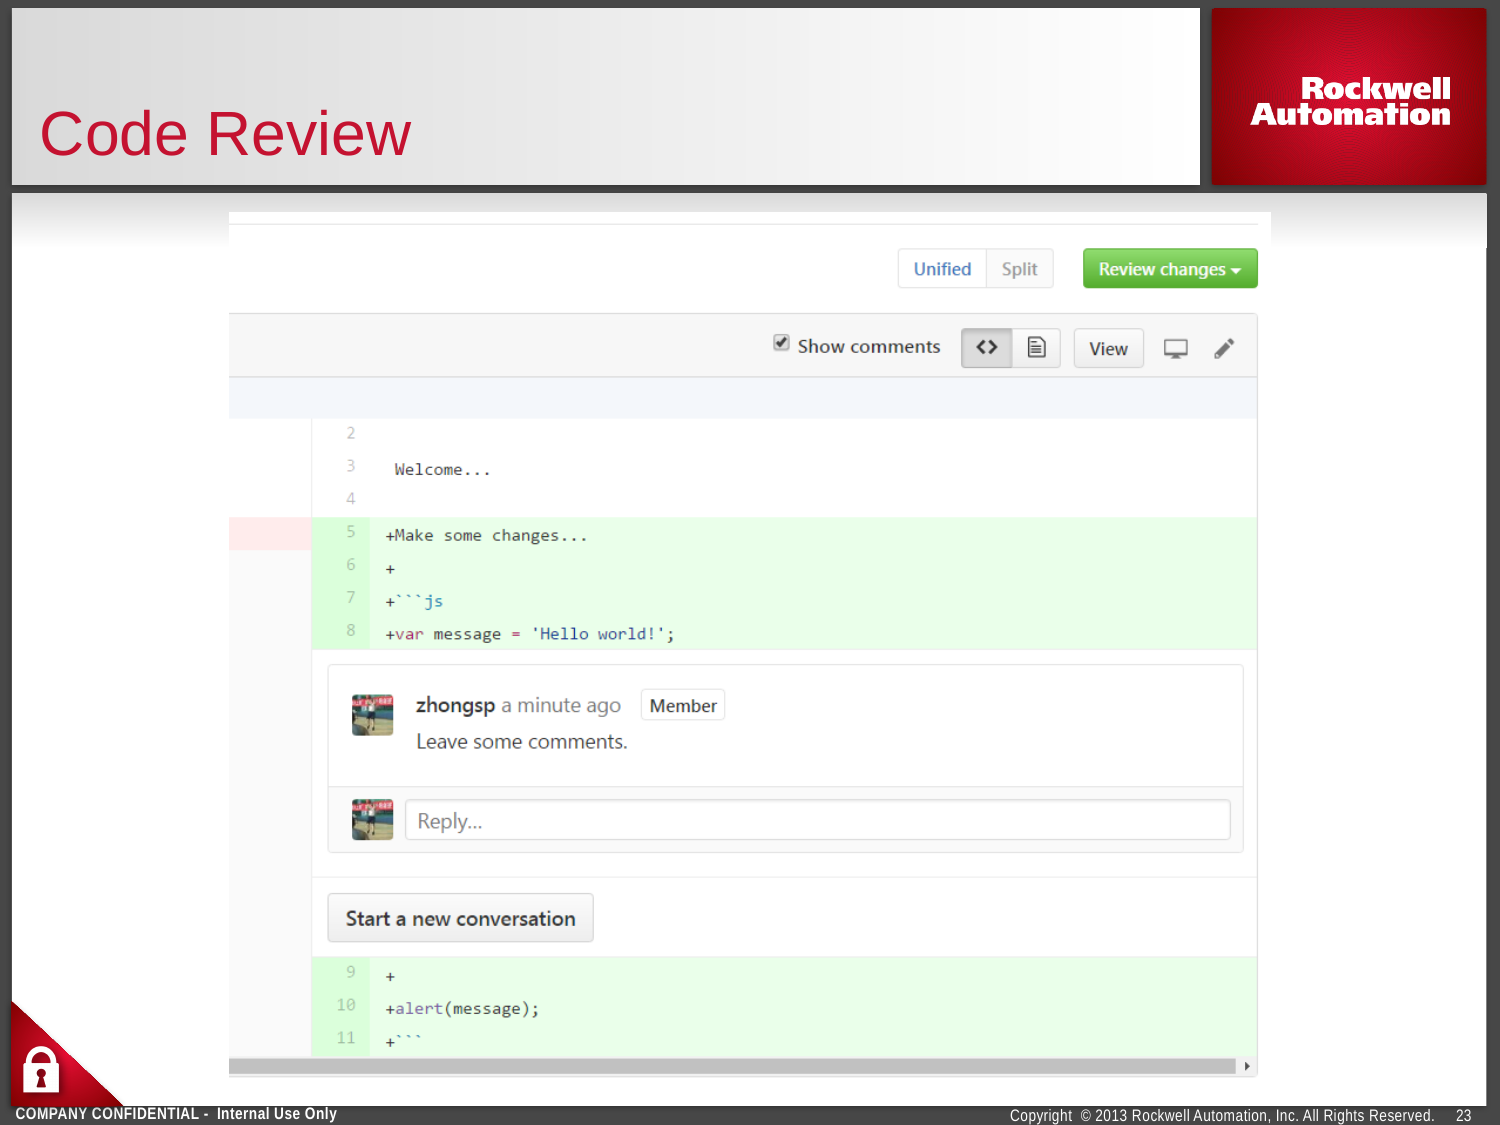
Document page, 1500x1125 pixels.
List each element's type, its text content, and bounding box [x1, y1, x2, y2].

slide_number 23 [1412, 1096, 1487, 1125]
title Code Review [24, 24, 1188, 176]
picture [16, 1038, 67, 1101]
picture [1250, 77, 1450, 125]
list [228, 212, 1272, 1088]
